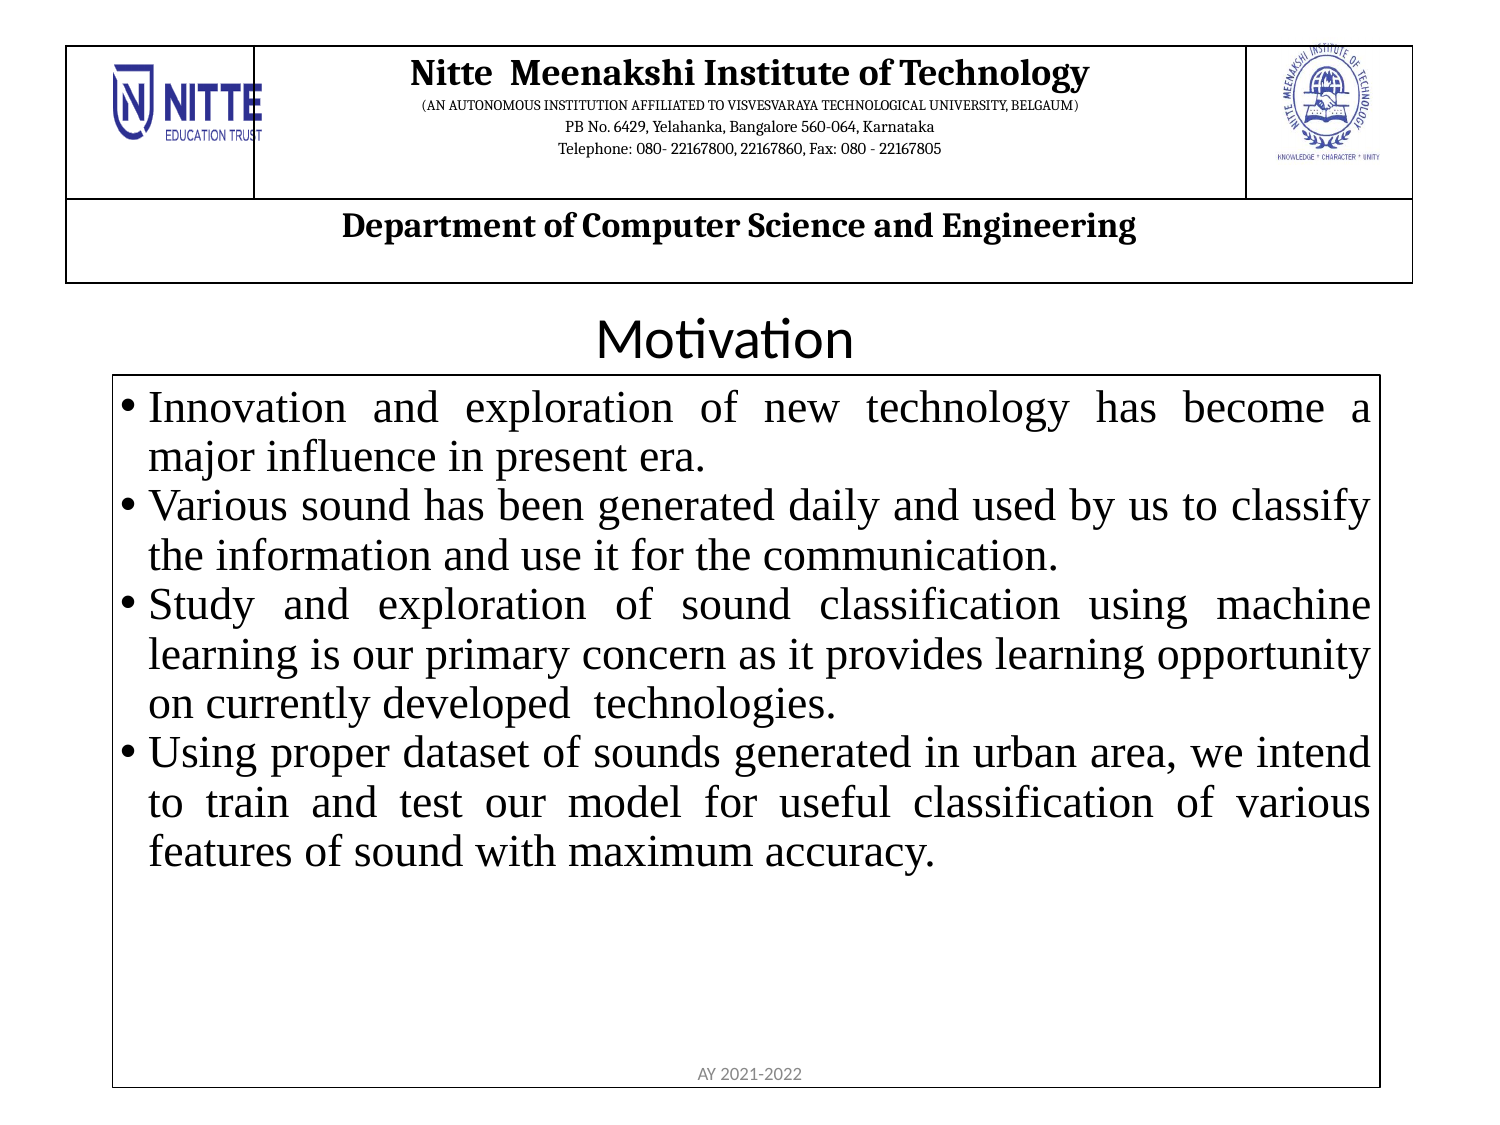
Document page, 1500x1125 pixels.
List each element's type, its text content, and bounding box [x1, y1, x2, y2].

slide_number [1369, 1055, 1398, 1091]
list Innovation and exploration of new technology has become a major influence in present era. Various sound has been generated daily and used by us to classify the information and use it for the communication. Study and exploration of sound classification using machine learning is our primary concern as it provides learning opportunity on currently developed technologies. Using proper dataset of sounds generated in urban area, we intend to train and test our model for useful classification of various features of sound with maximum accuracy. [111, 374, 1381, 1088]
title Motivation [261, 299, 1188, 374]
text_box AY 2021-2022 [504, 1088, 996, 1092]
table_cell Department of Computer Science and Engineering [67, 200, 1412, 282]
picture [1274, 37, 1381, 165]
picture [112, 60, 263, 142]
table_header [67, 47, 253, 198]
table_header [1247, 47, 1412, 198]
table_header Nitte Meenakshi Institute of Technology (AN AUTONOMOUS INSTITUTION AFFILIATED TO VISVESVARAYA TECHNOLOGICAL UNIVERSITY, BELGAUM) PB No. 6429, Yelahanka, Bangalore 560-064, Karnataka Telephone: 080- 22167800, 22167860, Fax: 080 - 22167805 [255, 47, 1245, 198]
